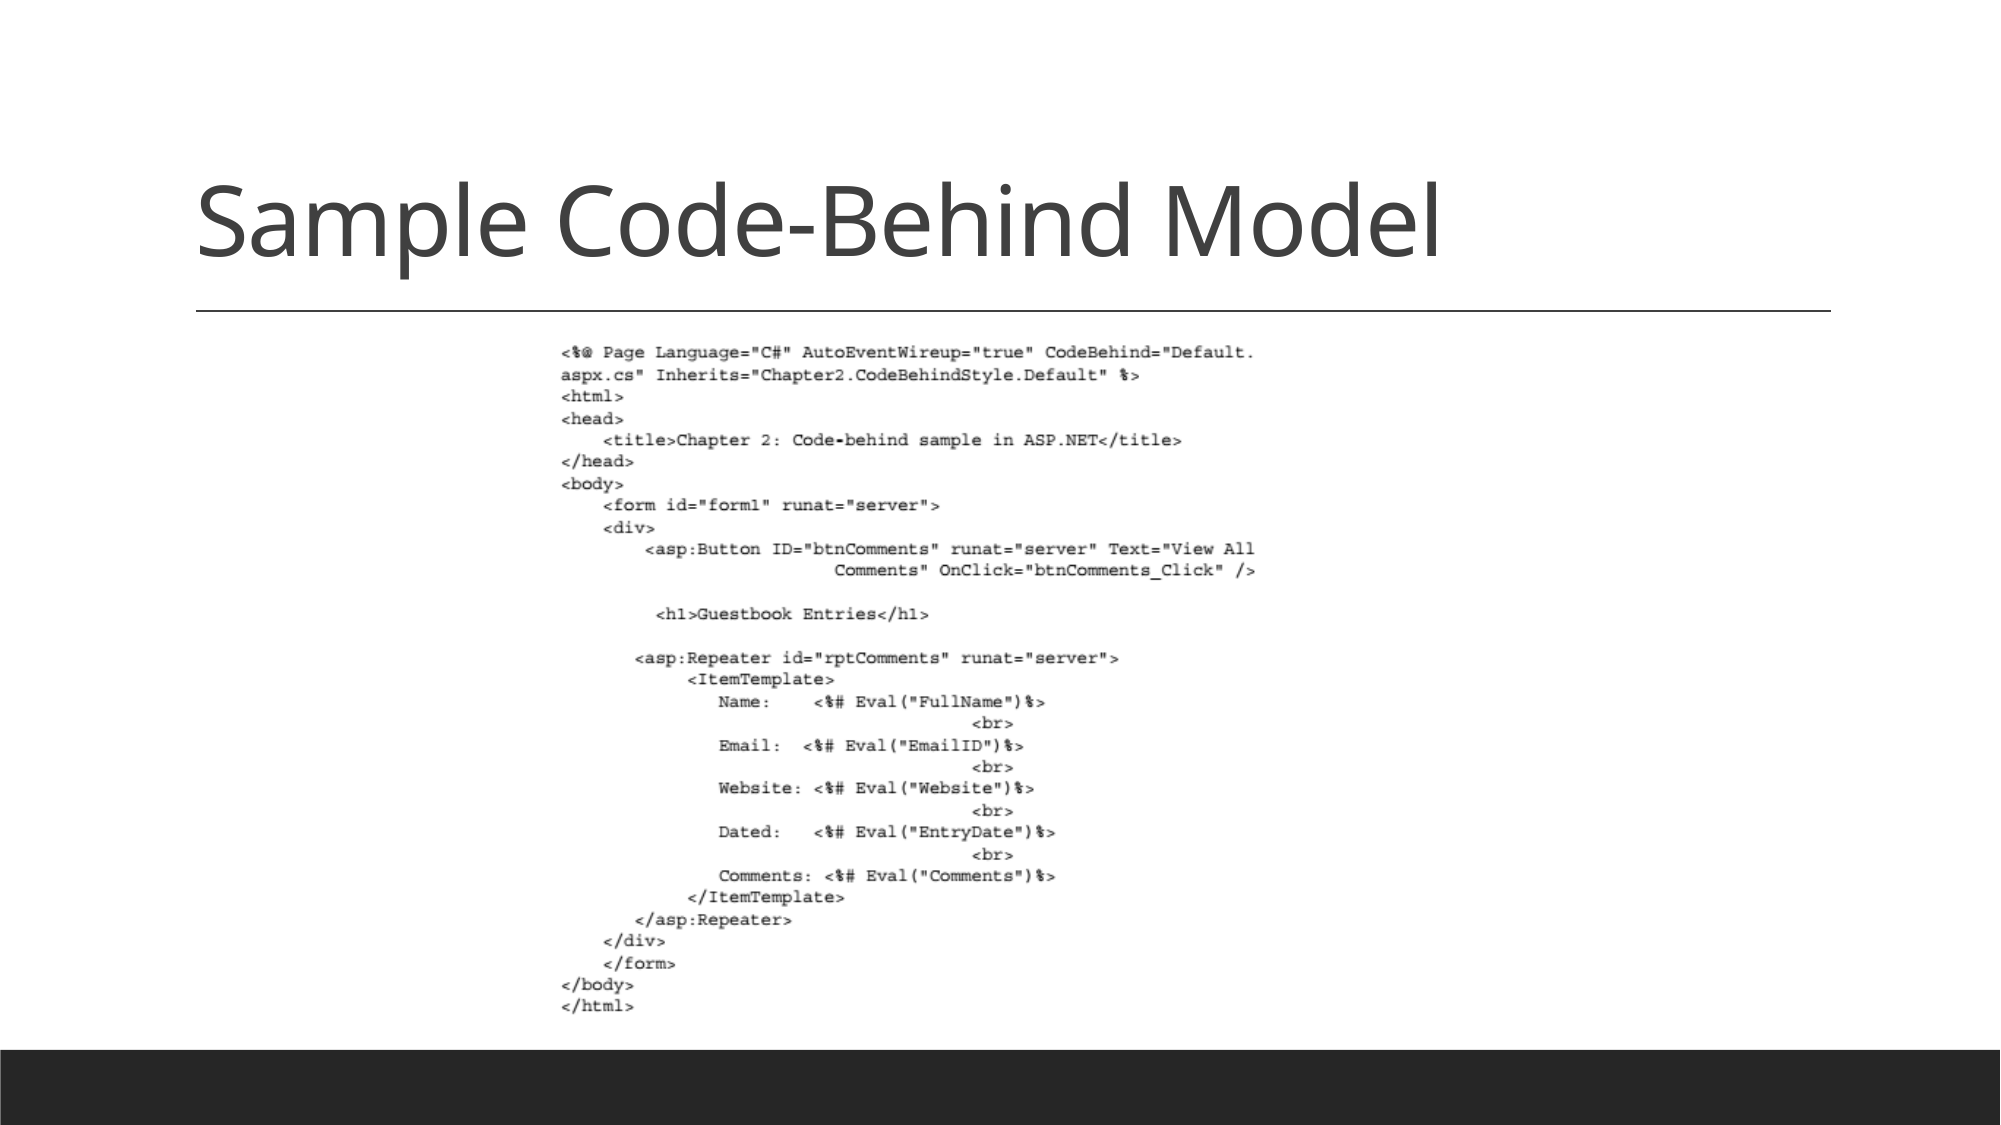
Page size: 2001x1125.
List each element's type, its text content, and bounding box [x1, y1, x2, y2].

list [503, 331, 1339, 1035]
title Sample Code-Behind Model [180, 47, 1830, 285]
